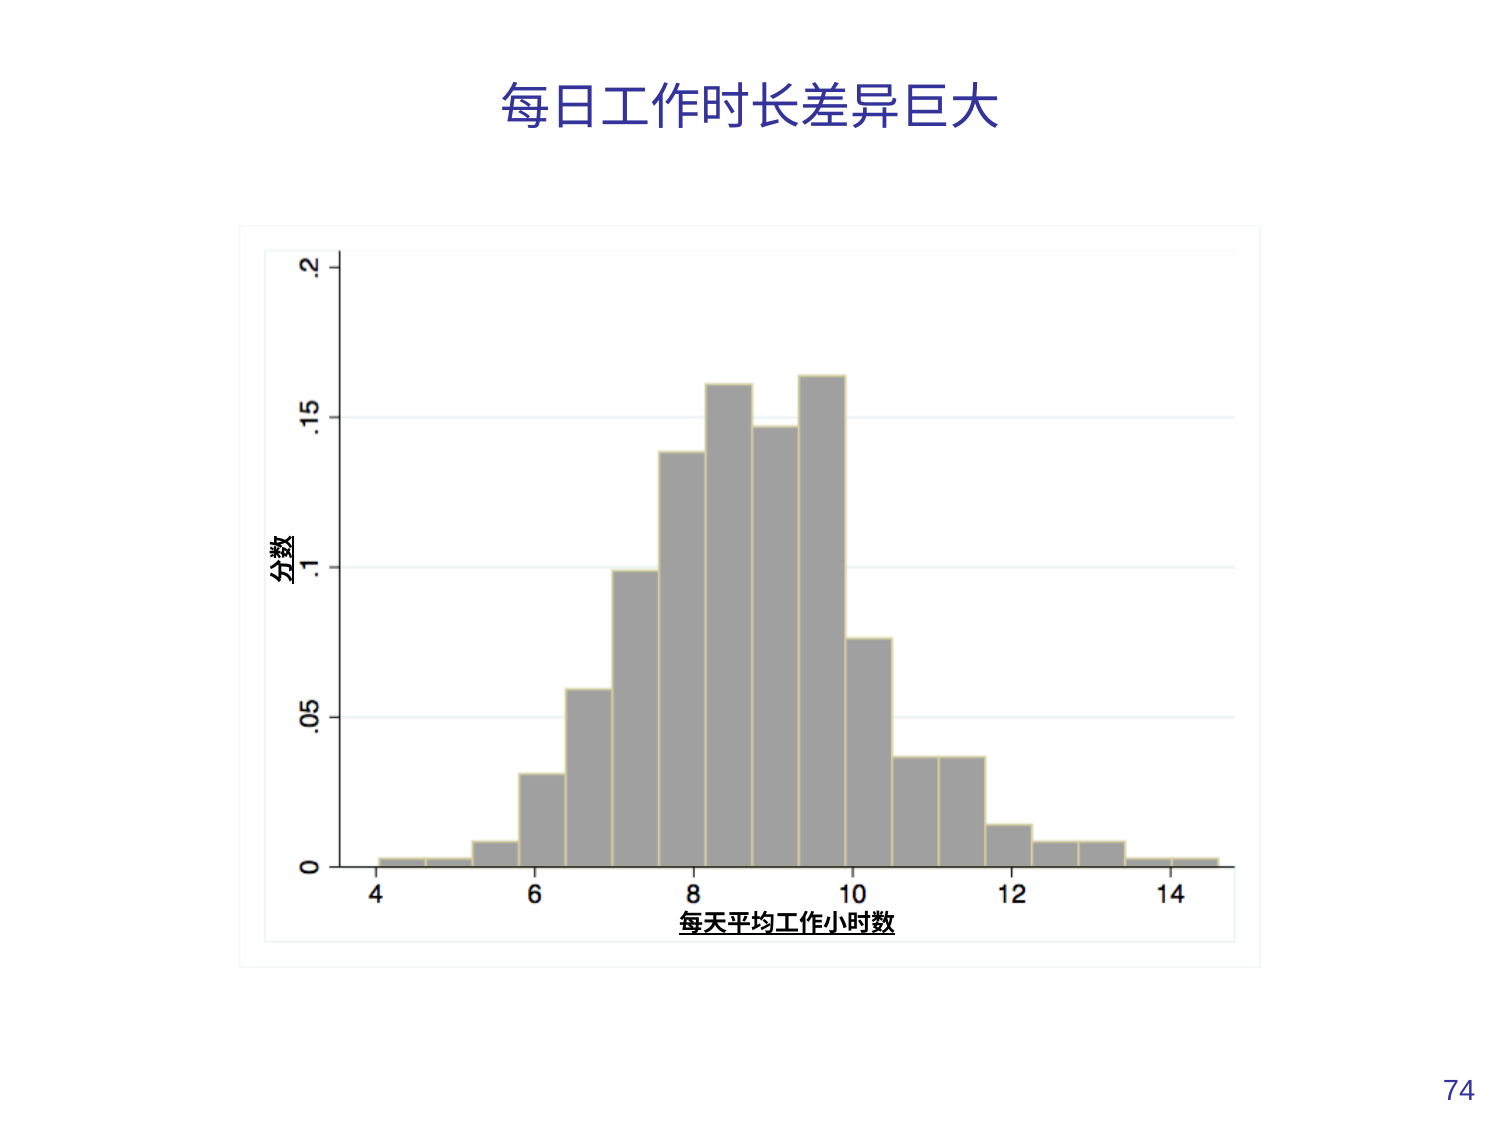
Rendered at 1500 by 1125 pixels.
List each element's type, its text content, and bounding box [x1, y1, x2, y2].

title 每日工作时长差异巨大 [57, 44, 1443, 165]
picture [239, 224, 1261, 968]
slide_number 74 [1408, 1028, 1491, 1108]
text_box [266, 486, 1116, 937]
